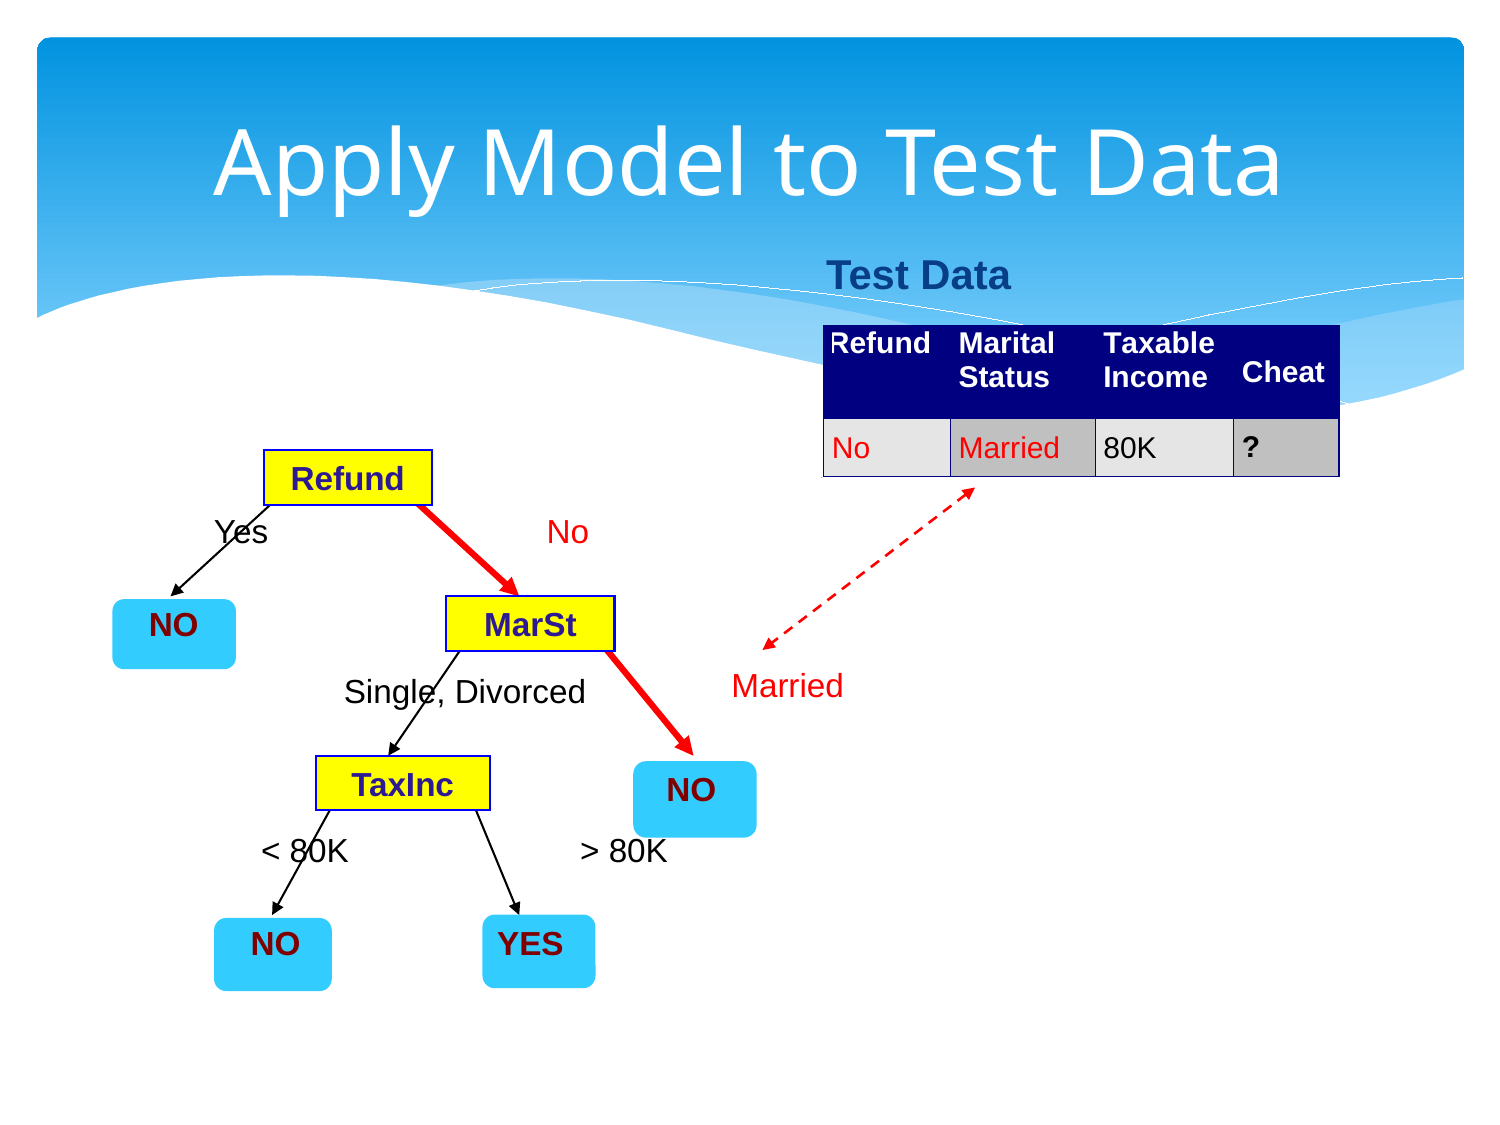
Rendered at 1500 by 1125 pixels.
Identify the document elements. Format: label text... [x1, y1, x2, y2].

text_box [503, 877, 521, 914]
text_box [812, 324, 1362, 512]
text_box [762, 637, 777, 650]
text_box Married [604, 656, 869, 712]
text_box [633, 816, 757, 838]
text_box NO [77, 596, 270, 651]
text_box [214, 970, 332, 992]
text_box [482, 919, 596, 989]
text_box No [419, 503, 604, 558]
text_box [388, 718, 415, 755]
text_box NO [179, 915, 372, 970]
text_box YES [468, 914, 593, 970]
text_box [657, 712, 694, 756]
text_box MarSt [446, 596, 615, 651]
text_box > 80K [452, 822, 683, 877]
text_box [170, 558, 213, 596]
text_box NO [595, 761, 788, 816]
text_box Single, Divorced [216, 662, 602, 718]
text_box [477, 558, 520, 596]
text_box < 80K [133, 822, 364, 877]
text_box [272, 877, 294, 915]
text_box [112, 651, 236, 670]
text_box Yes [86, 503, 284, 558]
text_box TaxInc [315, 755, 490, 811]
text_box Refund [263, 449, 432, 505]
text_box Test Data [787, 249, 1050, 305]
title Apply Model to Test Data [75, 55, 1425, 261]
